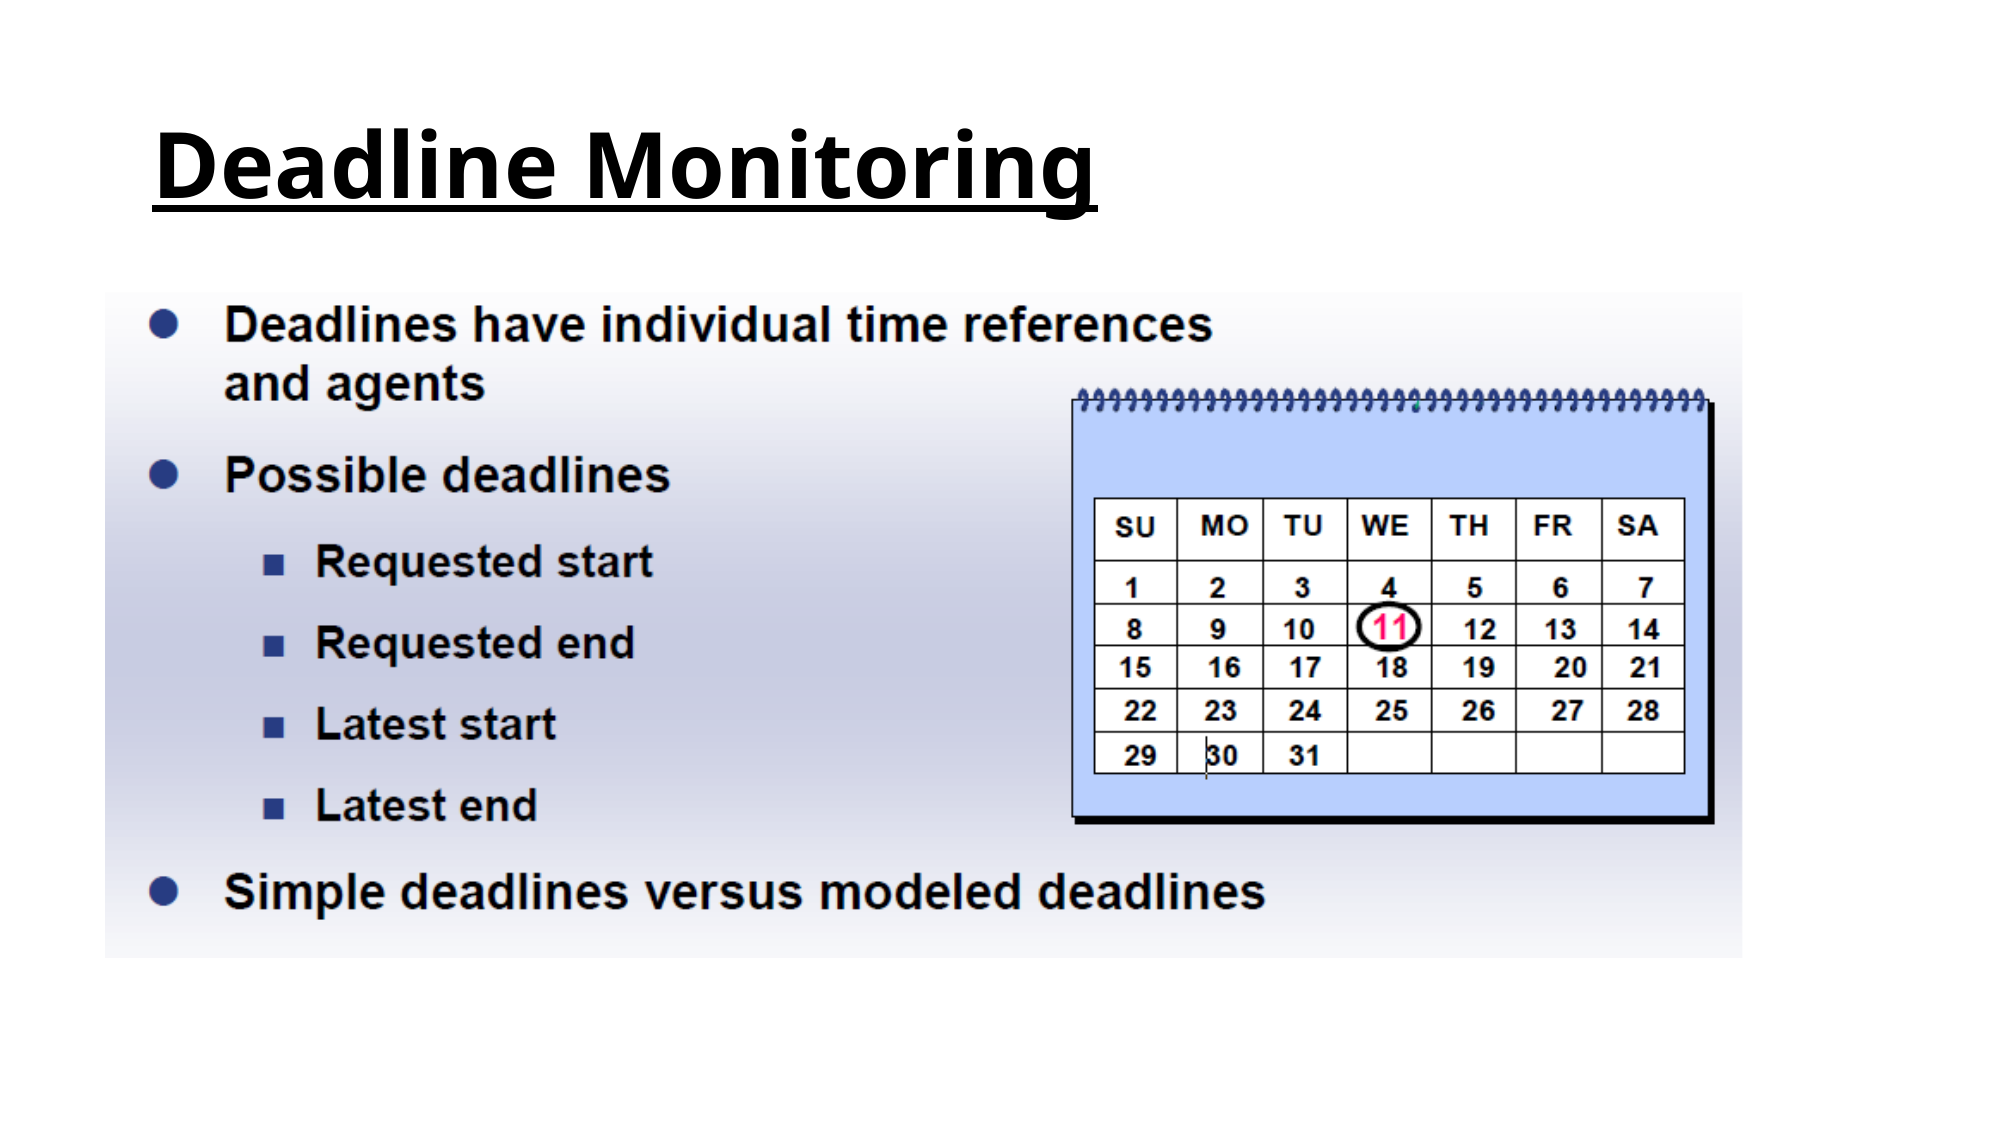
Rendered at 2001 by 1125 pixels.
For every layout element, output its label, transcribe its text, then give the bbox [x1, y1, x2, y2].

title Deadline Monitoring [137, 59, 1863, 278]
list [104, 292, 1746, 958]
